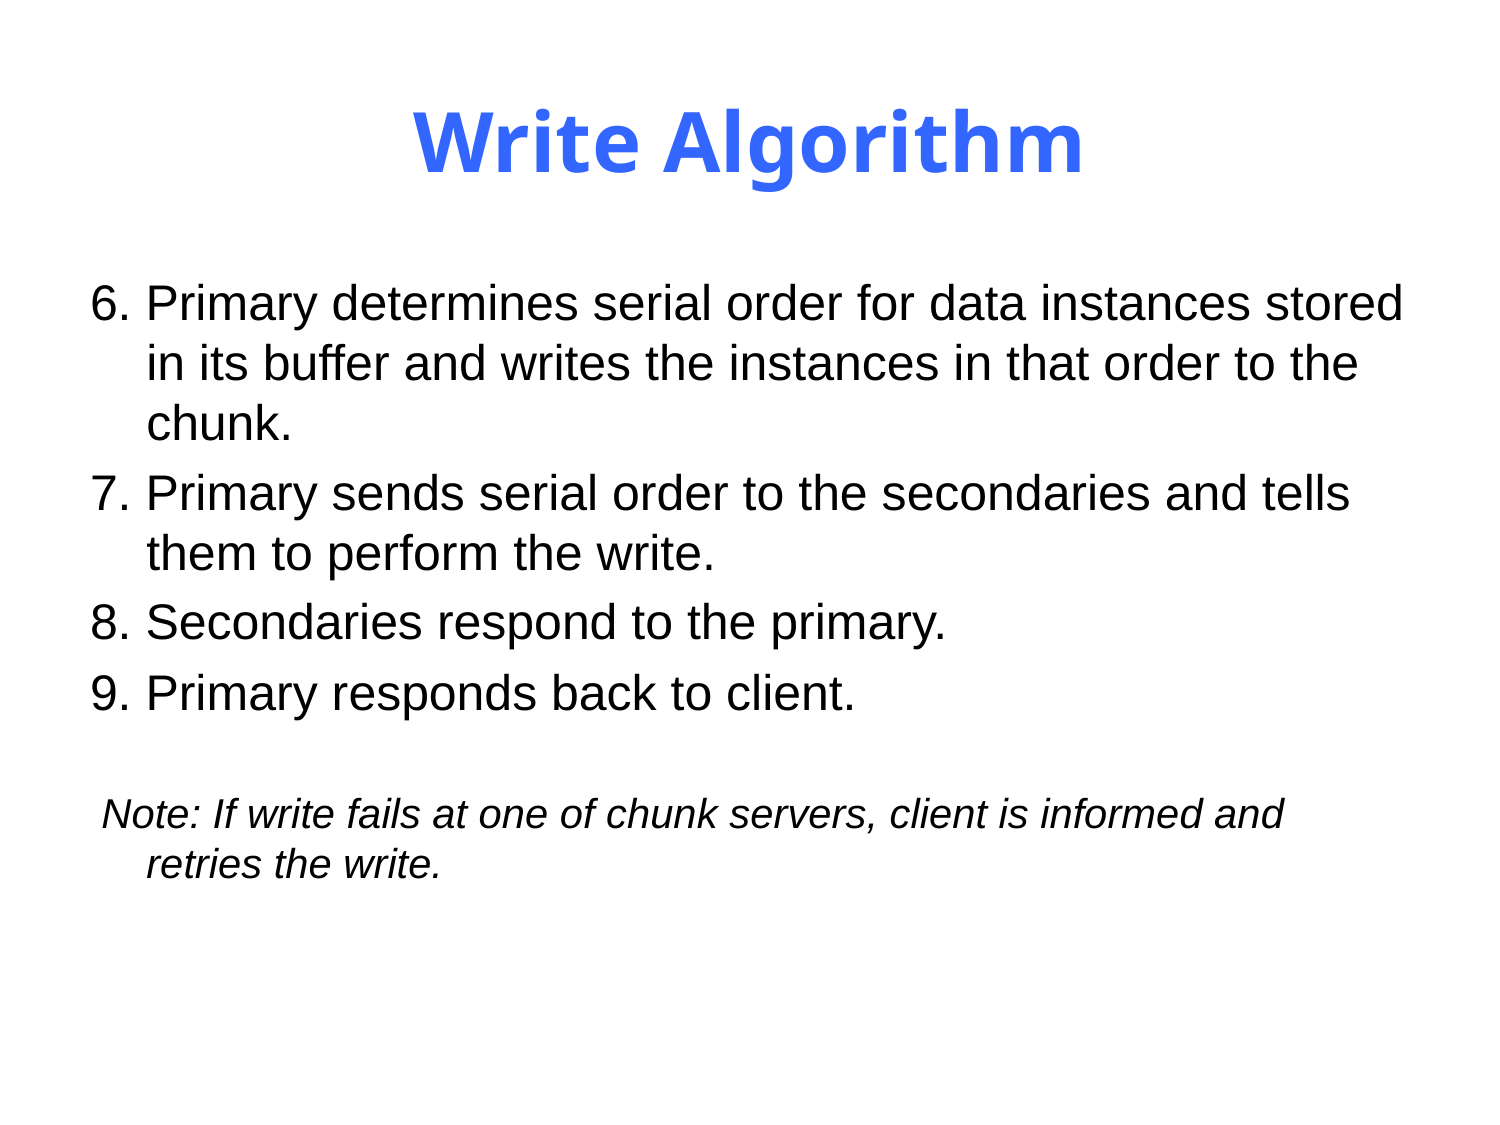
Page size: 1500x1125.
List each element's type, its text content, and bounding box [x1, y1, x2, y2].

title Write Algorithm [75, 45, 1425, 233]
list 6. Primary determines serial order for data instances stored in its buffer and writes the instances in that order to the chunk. 7. Primary sends serial order to the secondaries and tells them to perform the write. 8. Secondaries respond to the primary. 9. Primary responds back to client. Note: If write fails at one of chunk servers, client is informed and retries the write. [75, 262, 1425, 1005]
